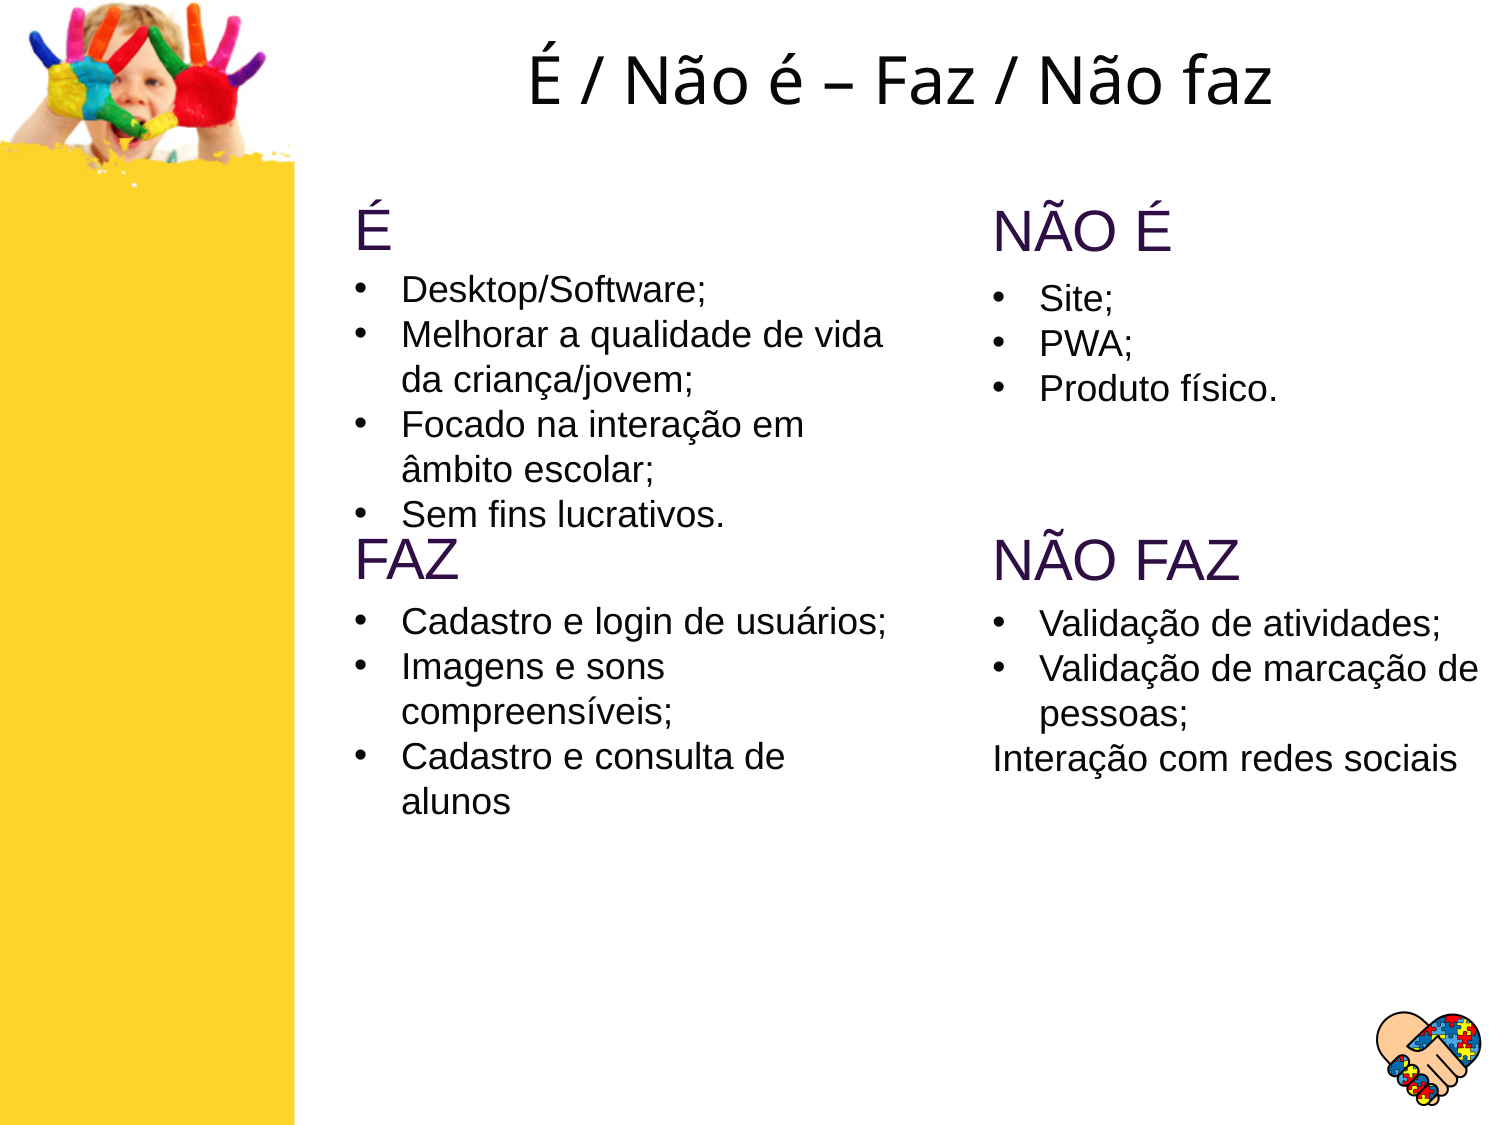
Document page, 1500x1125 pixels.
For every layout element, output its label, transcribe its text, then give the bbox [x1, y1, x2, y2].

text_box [312, 184, 1500, 936]
title É / Não é – Faz / Não faz [312, 19, 1471, 138]
picture [0, 0, 1500, 1125]
